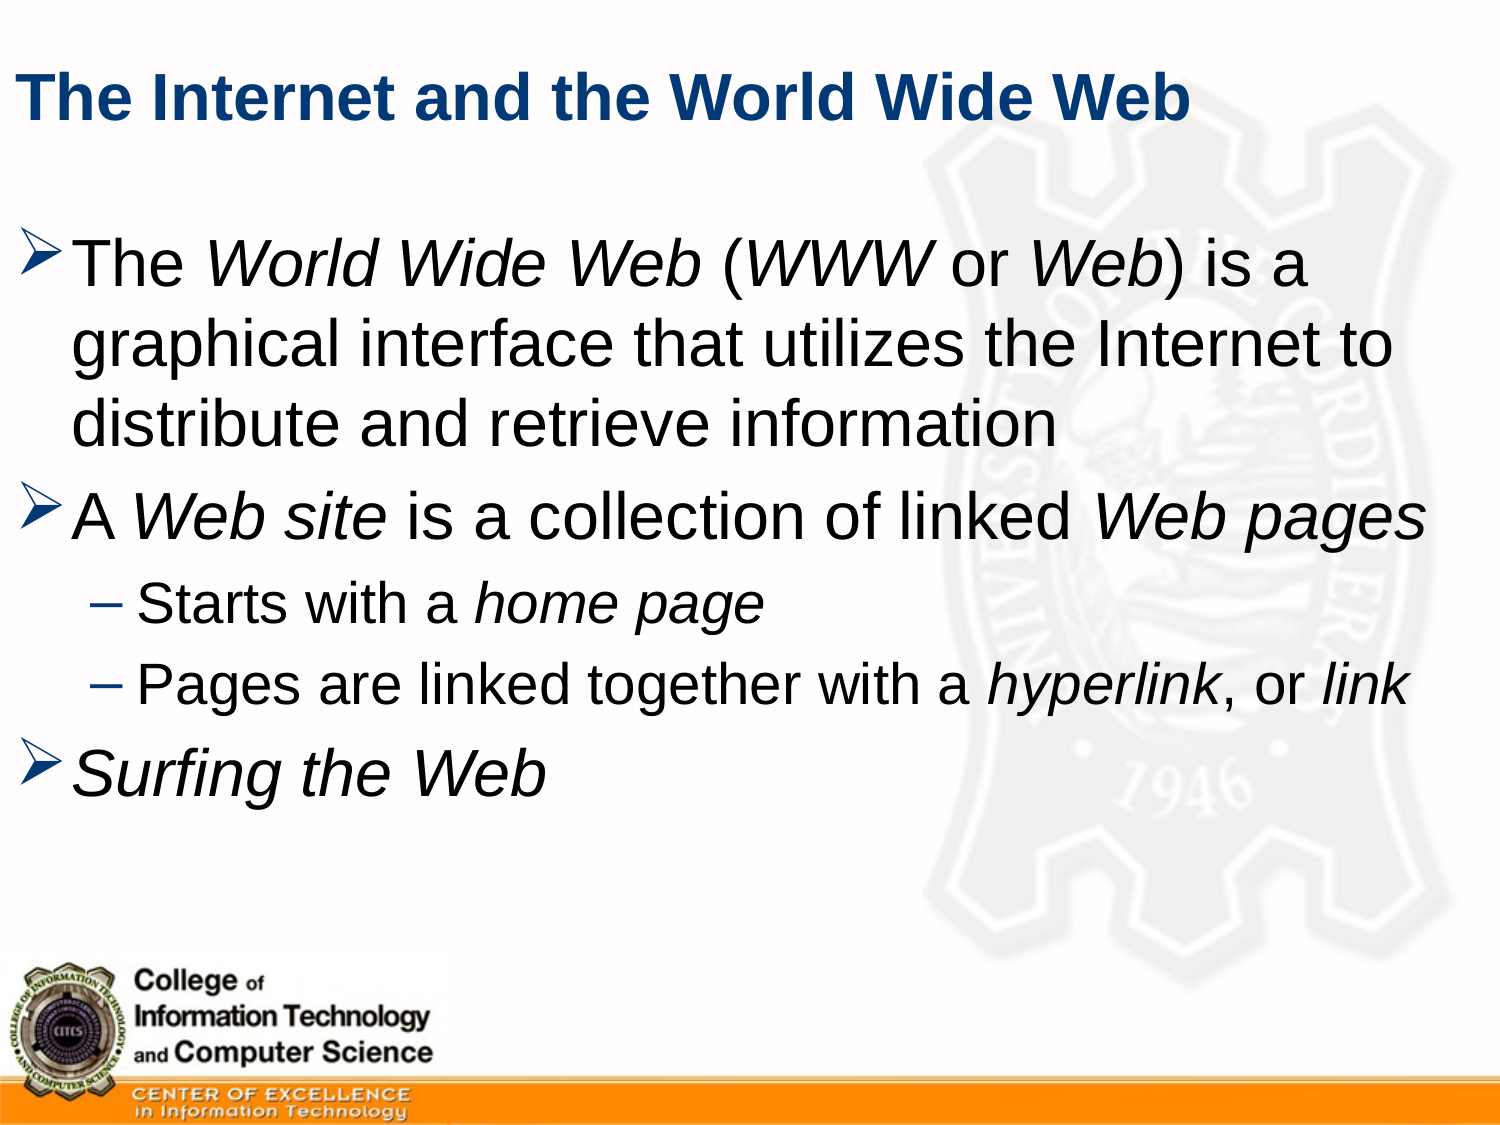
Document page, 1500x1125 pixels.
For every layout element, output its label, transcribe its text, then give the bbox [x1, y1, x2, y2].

picture [0, 0, 1500, 1125]
title The Internet and the World Wide Web [0, 0, 1225, 188]
list The World Wide Web (WWW or Web) is a graphical interface that utilizes the Internet to distribute and retrieve information A Web site is a collection of linked Web pages Starts with a home page Pages are linked together with a hyperlink, or link Surfing the Web [0, 212, 1475, 1005]
